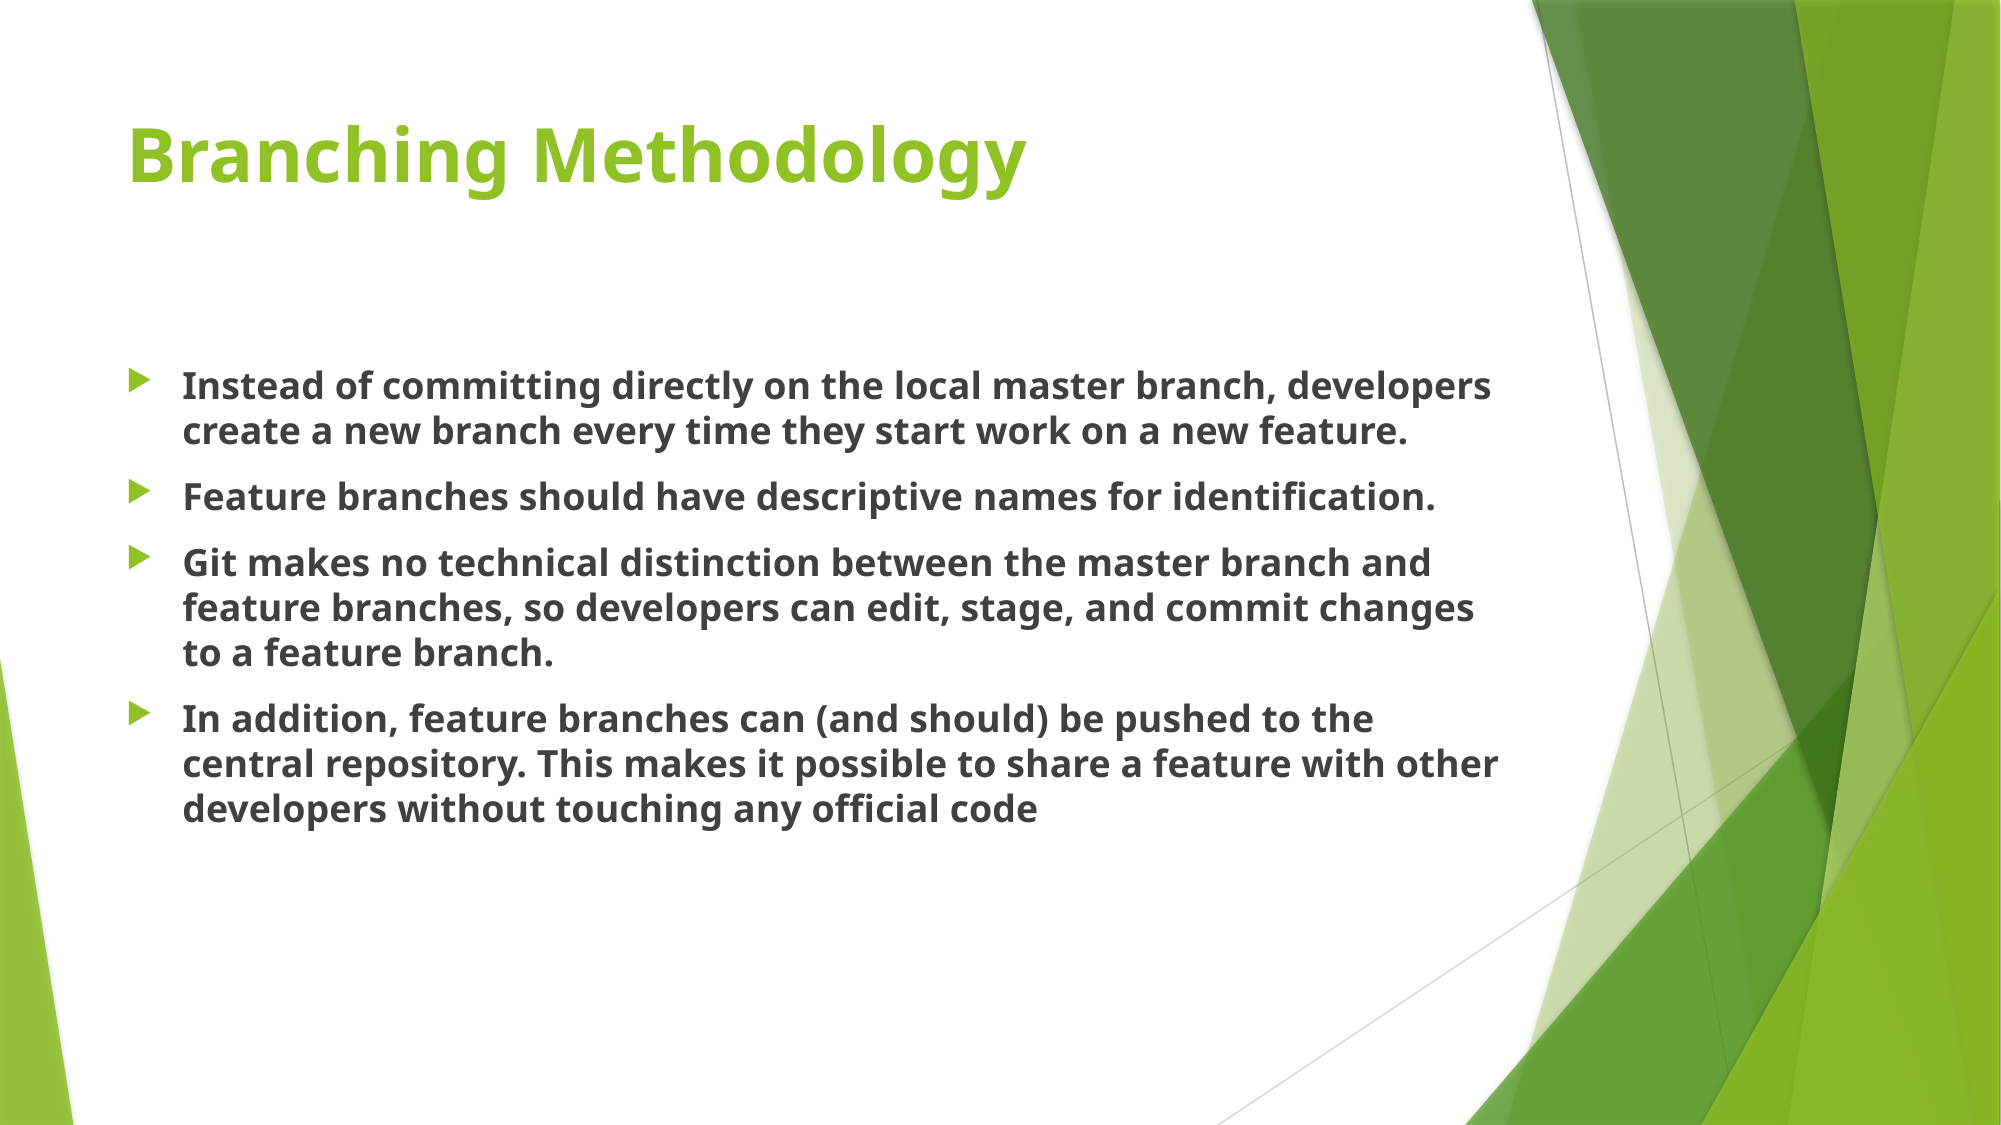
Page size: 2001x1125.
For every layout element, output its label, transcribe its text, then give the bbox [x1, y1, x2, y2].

title Branching Methodology [111, 99, 1522, 317]
list Instead of committing directly on the local master branch, developers create a new branch every time they start work on a new feature. Feature branches should have descriptive names for identification. Git makes no technical distinction between the master branch and feature branches, so developers can edit, stage, and commit changes to a feature branch. In addition, feature branches can (and should) be pushed to the central repository. This makes it possible to share a feature with other developers without touching any official code [111, 354, 1522, 992]
